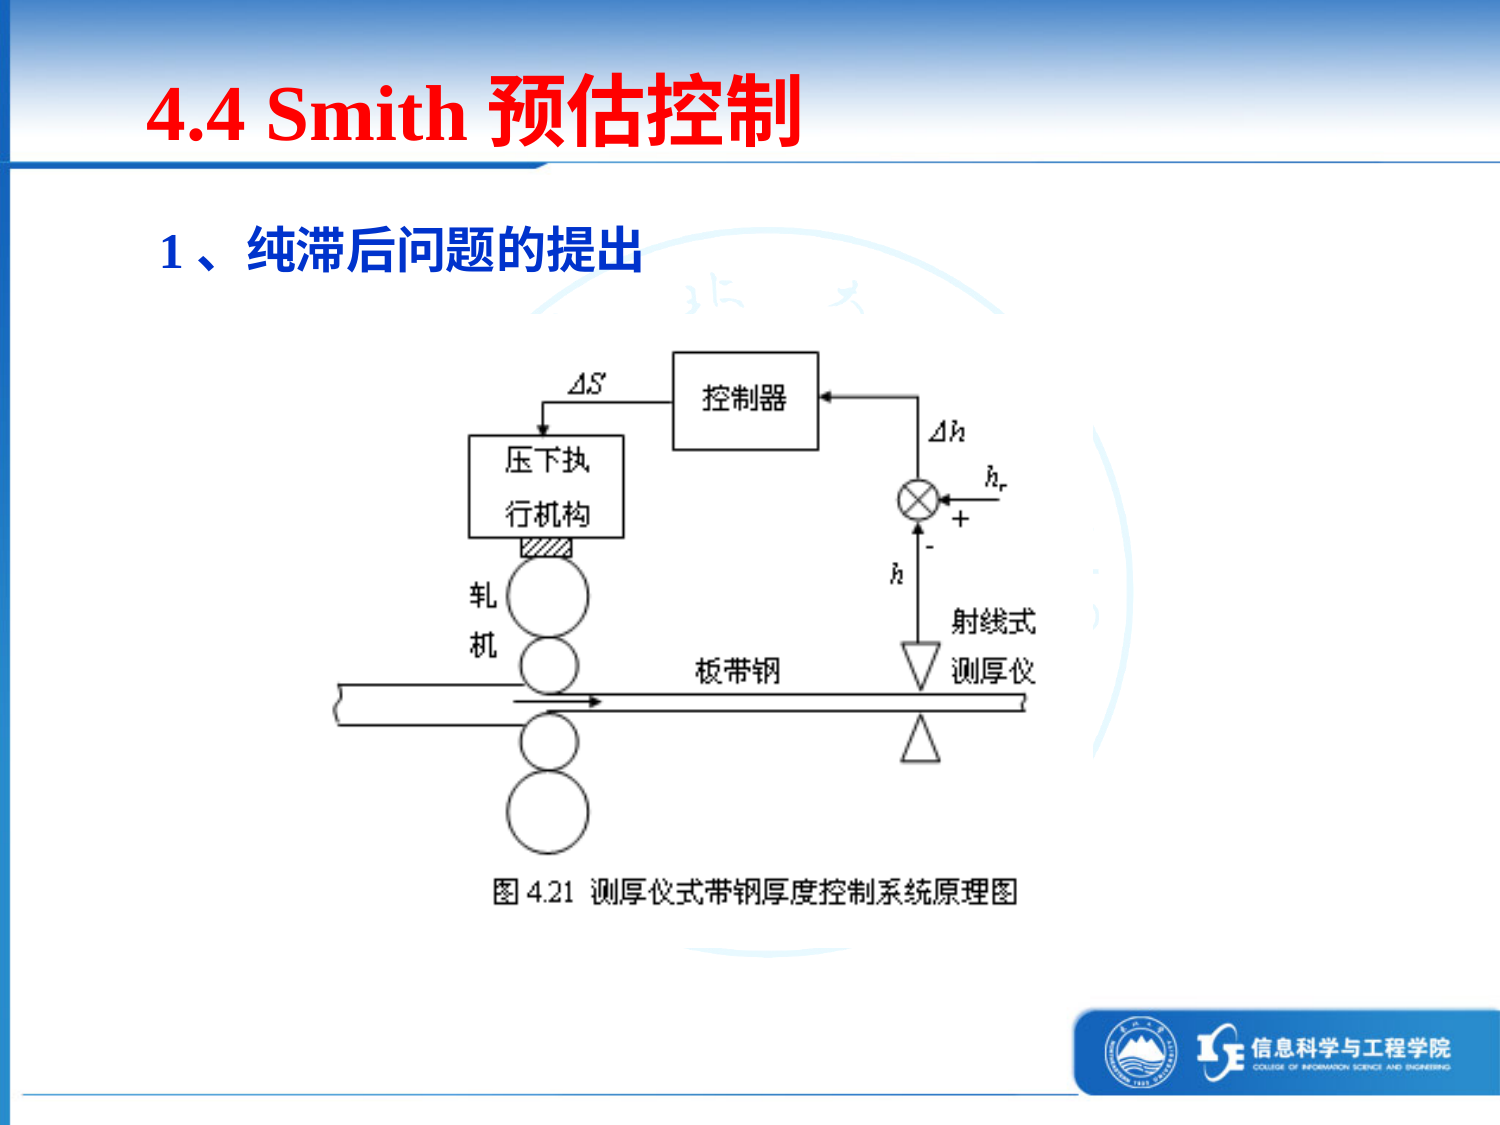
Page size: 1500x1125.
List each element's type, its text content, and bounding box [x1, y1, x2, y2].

picture [0, 0, 1500, 1125]
text_box 1、纯滞后问题的提出 [144, 211, 750, 287]
text_box 4.4 Smith预估控制 [112, 42, 1241, 176]
